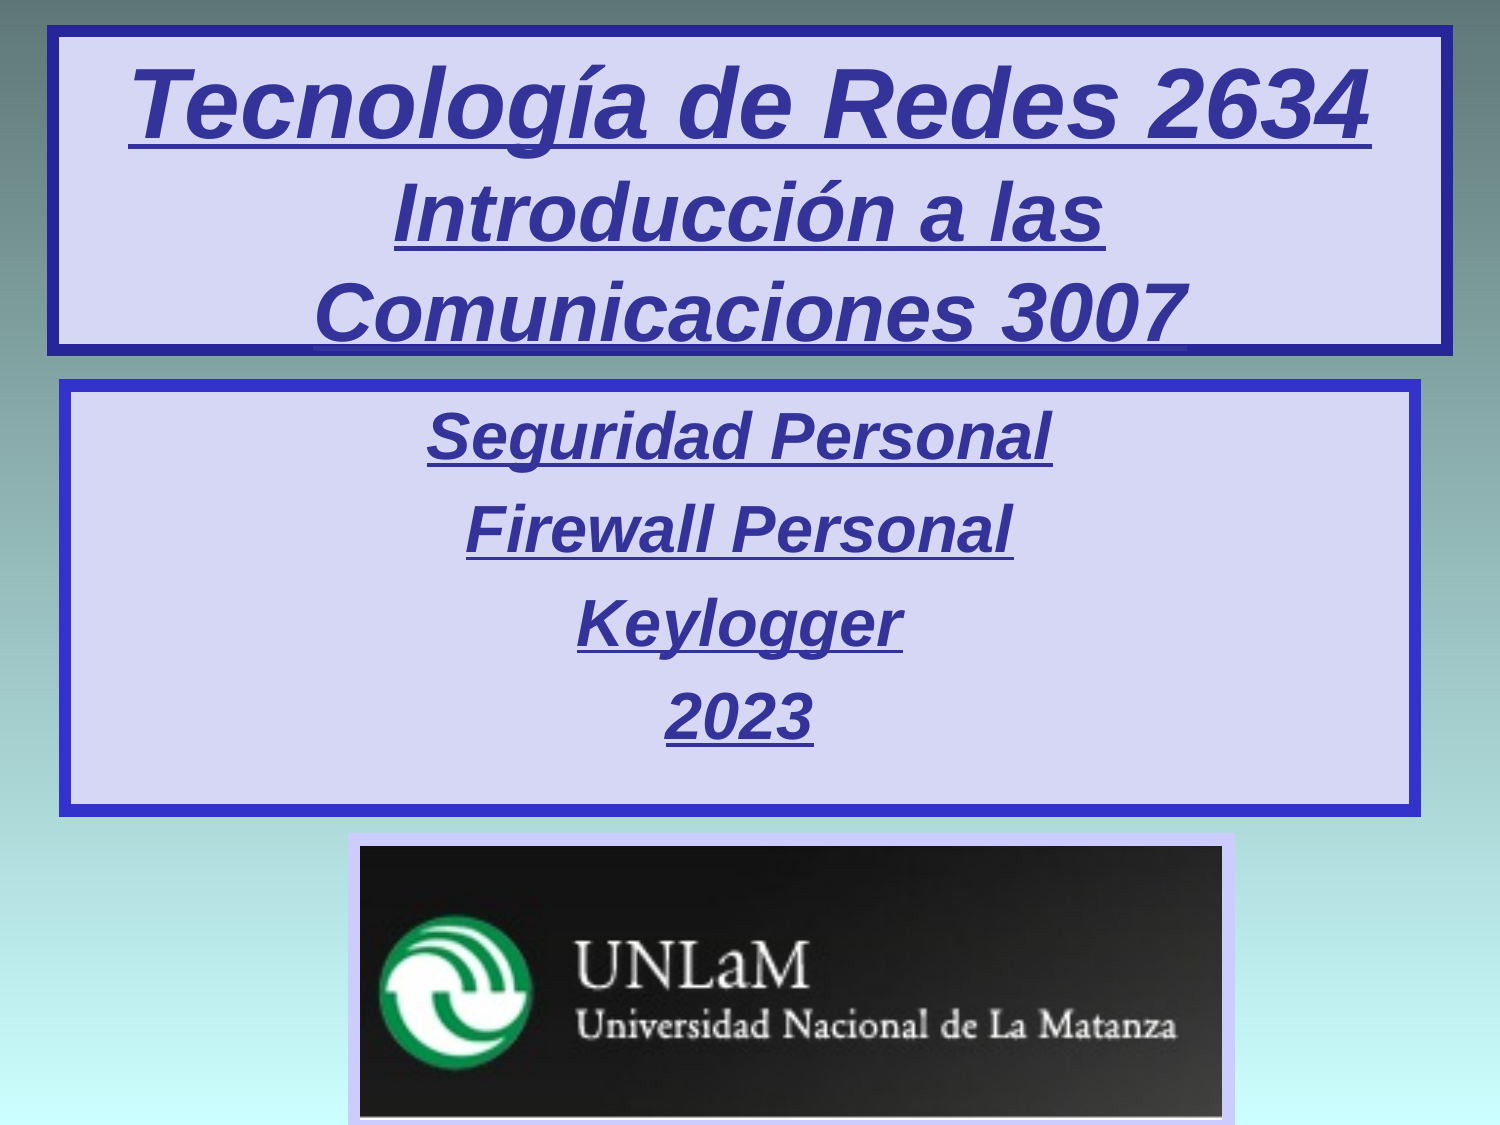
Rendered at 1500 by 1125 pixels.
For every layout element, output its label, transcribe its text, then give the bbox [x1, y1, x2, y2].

picture [359, 845, 1223, 1121]
text_box Seguridad Personal Firewall Personal Keylogger 2023 [64, 385, 1415, 811]
title Tecnología de Redes 2634 Introducción a las Comunicaciones 3007 [52, 30, 1448, 351]
